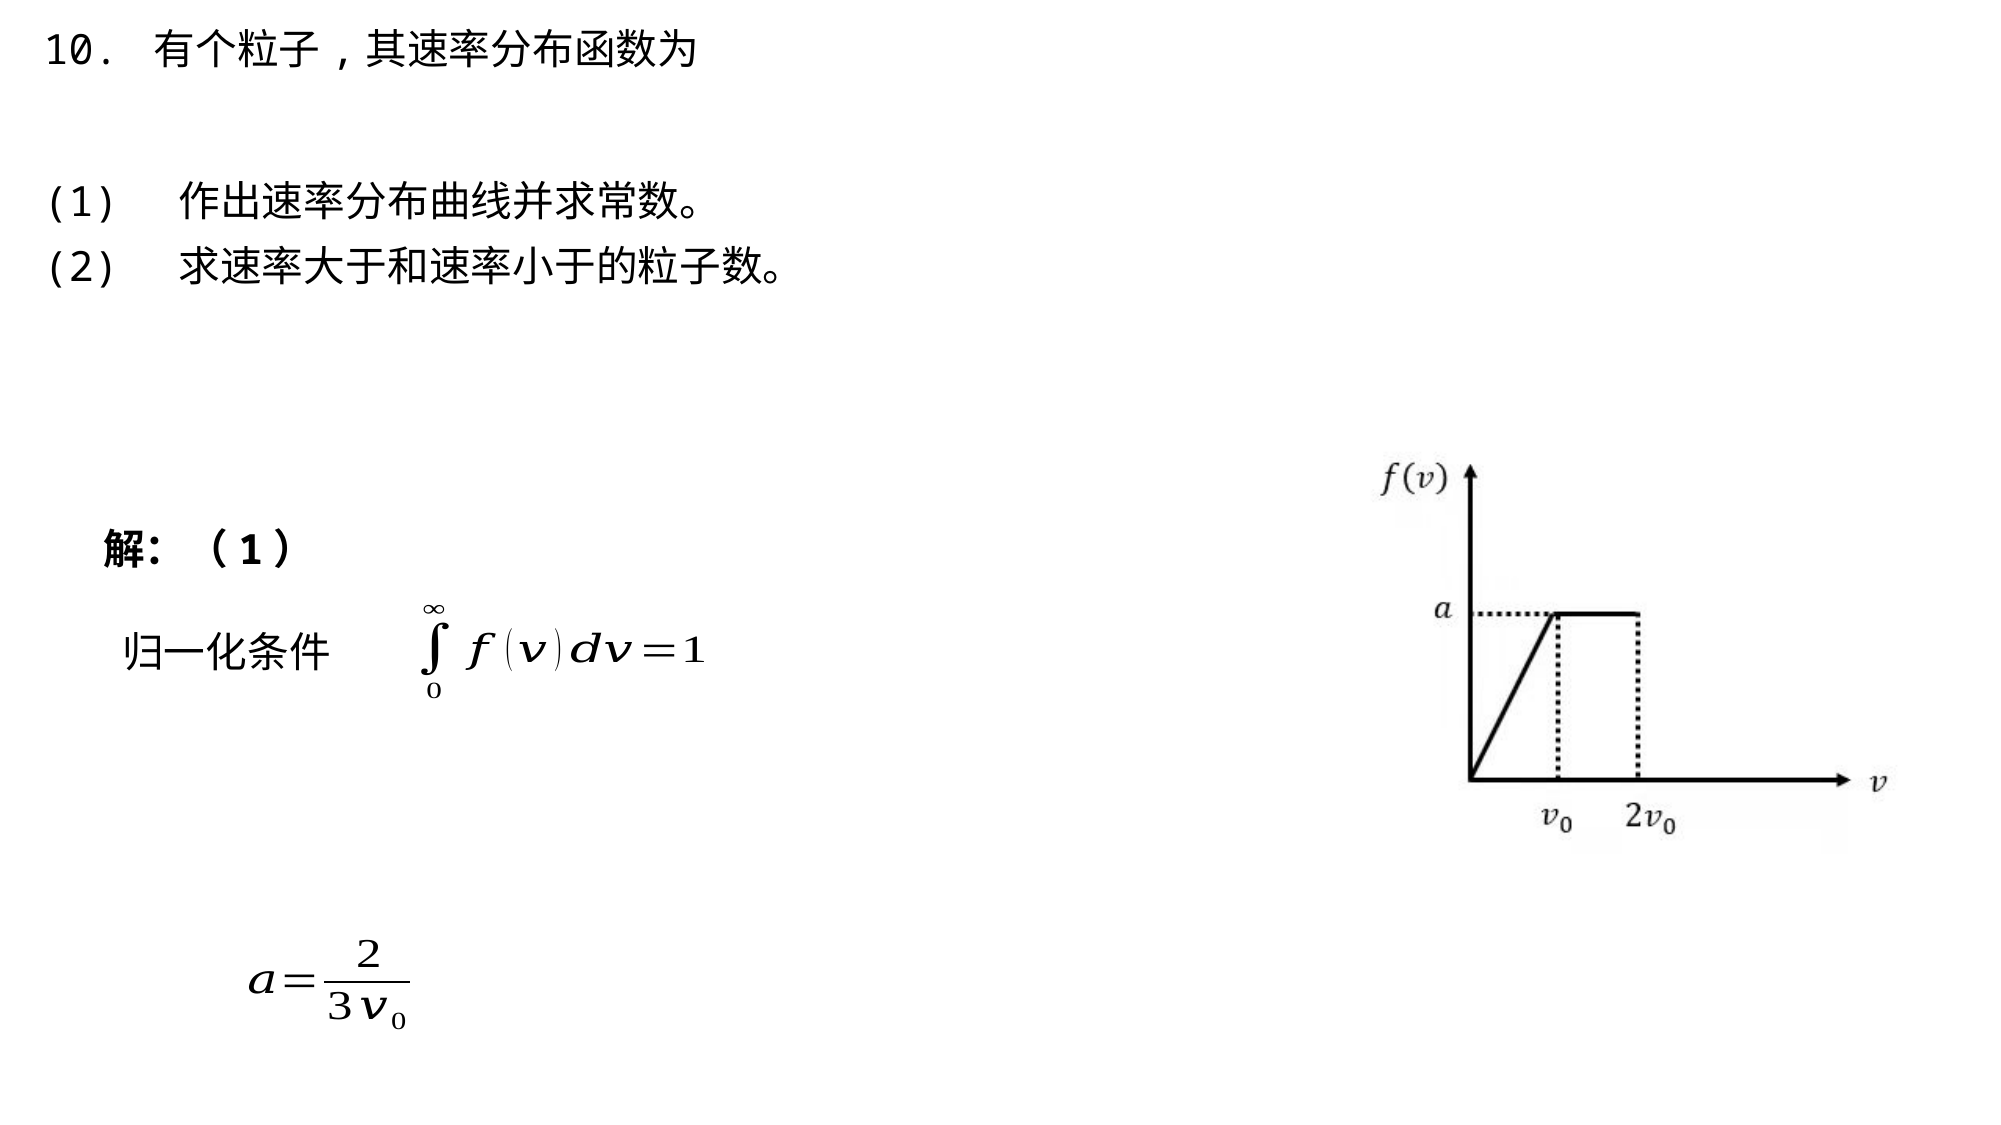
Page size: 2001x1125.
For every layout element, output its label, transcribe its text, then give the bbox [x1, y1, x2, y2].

text_box 归一化条件 [107, 618, 477, 684]
picture [1321, 427, 1932, 861]
text_box 解：（1） [88, 515, 368, 581]
